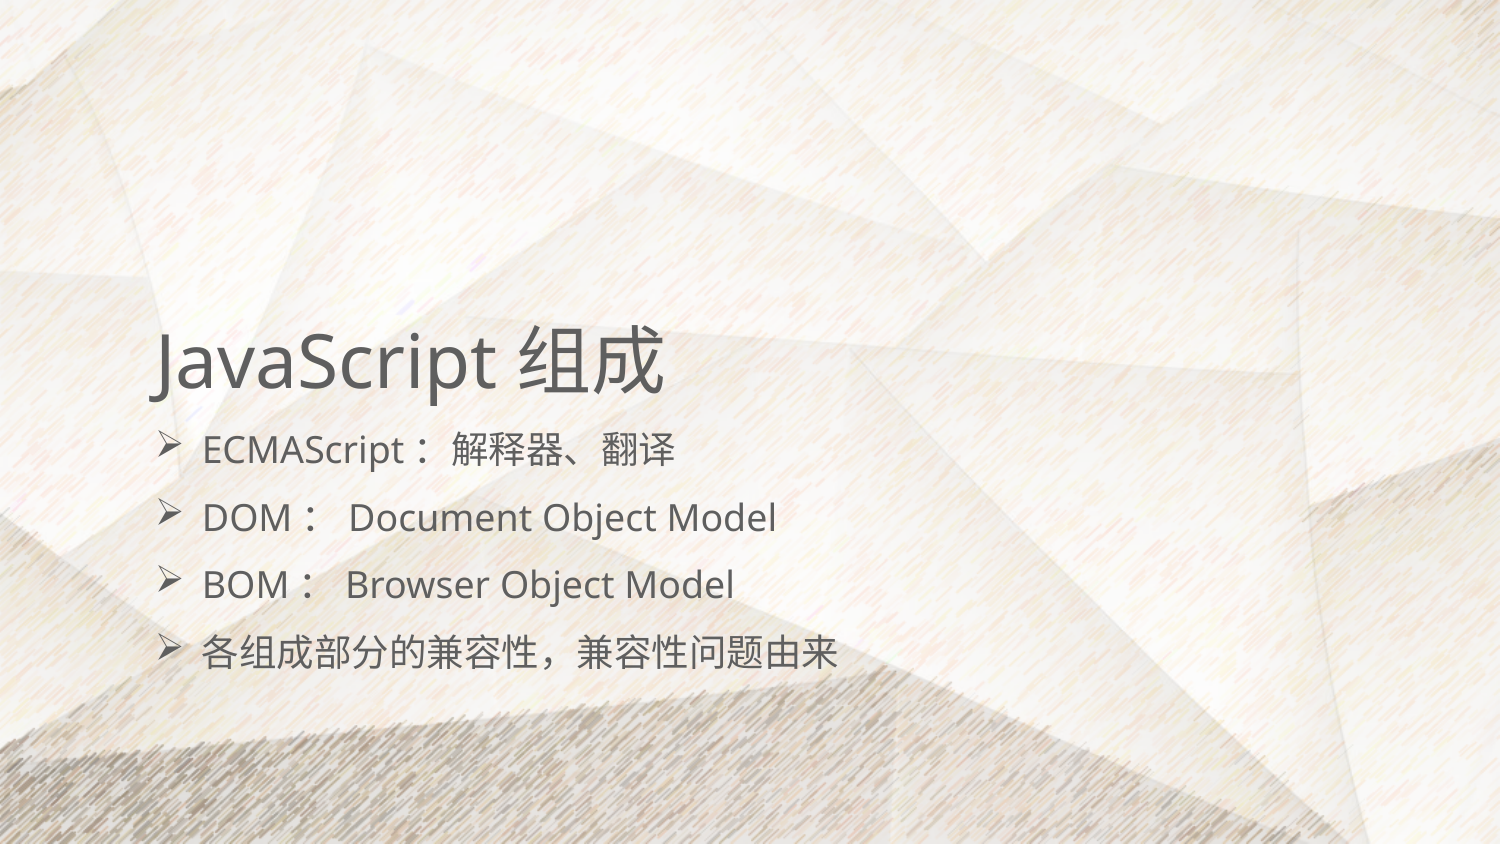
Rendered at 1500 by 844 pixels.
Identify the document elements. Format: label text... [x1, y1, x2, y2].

picture [0, 0, 1500, 844]
text_box JavaScript组成 ECMAScript：解释器、翻译 DOM：Document Object Model BOM：Browser Object Model 各组成部分的兼容性，兼容性问题由来 [139, 126, 1204, 749]
